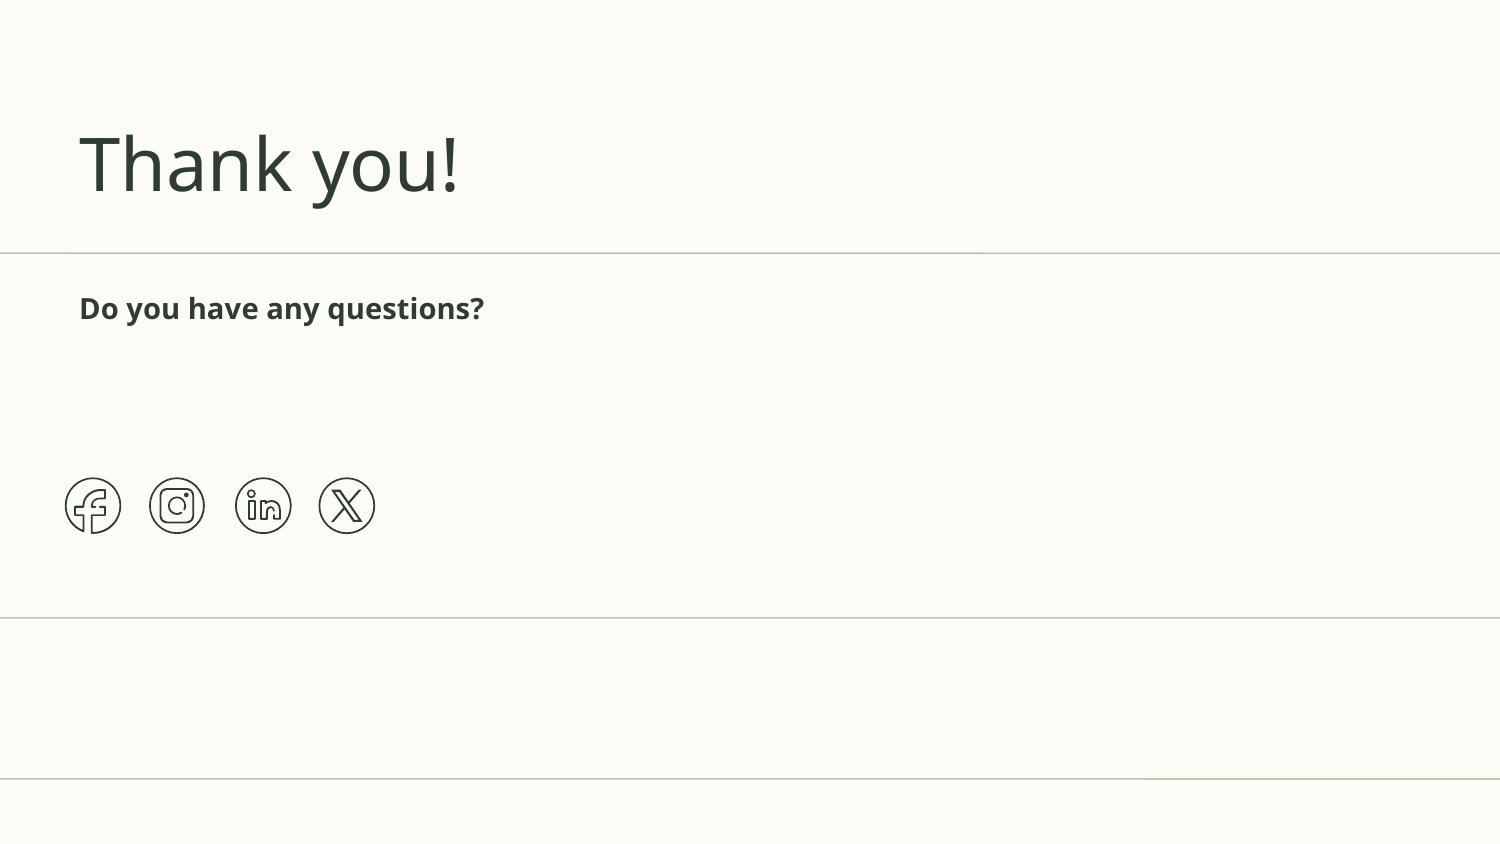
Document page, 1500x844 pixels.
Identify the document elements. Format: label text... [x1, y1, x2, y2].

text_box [148, 477, 206, 535]
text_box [234, 477, 292, 535]
text_box [64, 477, 122, 534]
subtitle Do you have any questions? [64, 273, 794, 447]
title Thank you! [64, 96, 794, 229]
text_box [318, 477, 376, 535]
